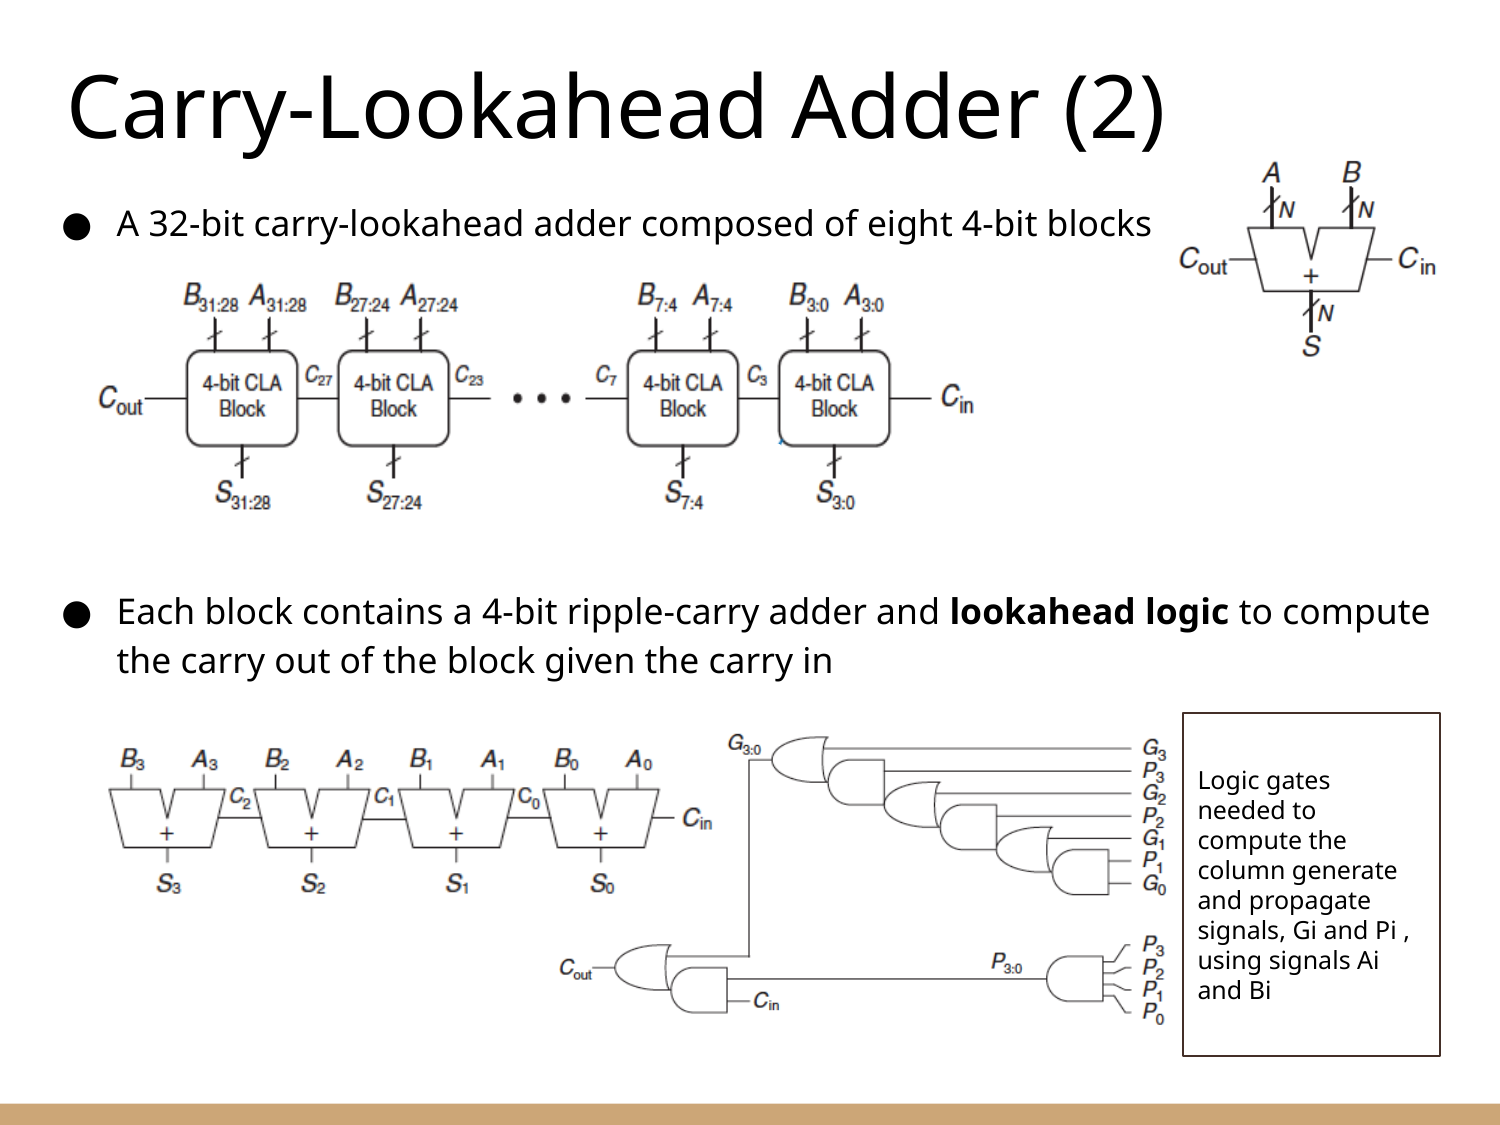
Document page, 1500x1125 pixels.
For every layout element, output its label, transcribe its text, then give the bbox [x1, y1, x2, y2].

list A 32-bit carry-lookahead adder composed of eight 4-bit blocks Each block contains a 4-bit ripple-carry adder and lookahead logic to compute the carry out of the block given the carry in [26, 179, 1474, 1058]
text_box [76, 264, 987, 534]
picture [76, 736, 723, 908]
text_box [552, 712, 1441, 1057]
picture [1167, 146, 1450, 368]
title Carry-Lookahead Adder (2) [51, 69, 1449, 172]
